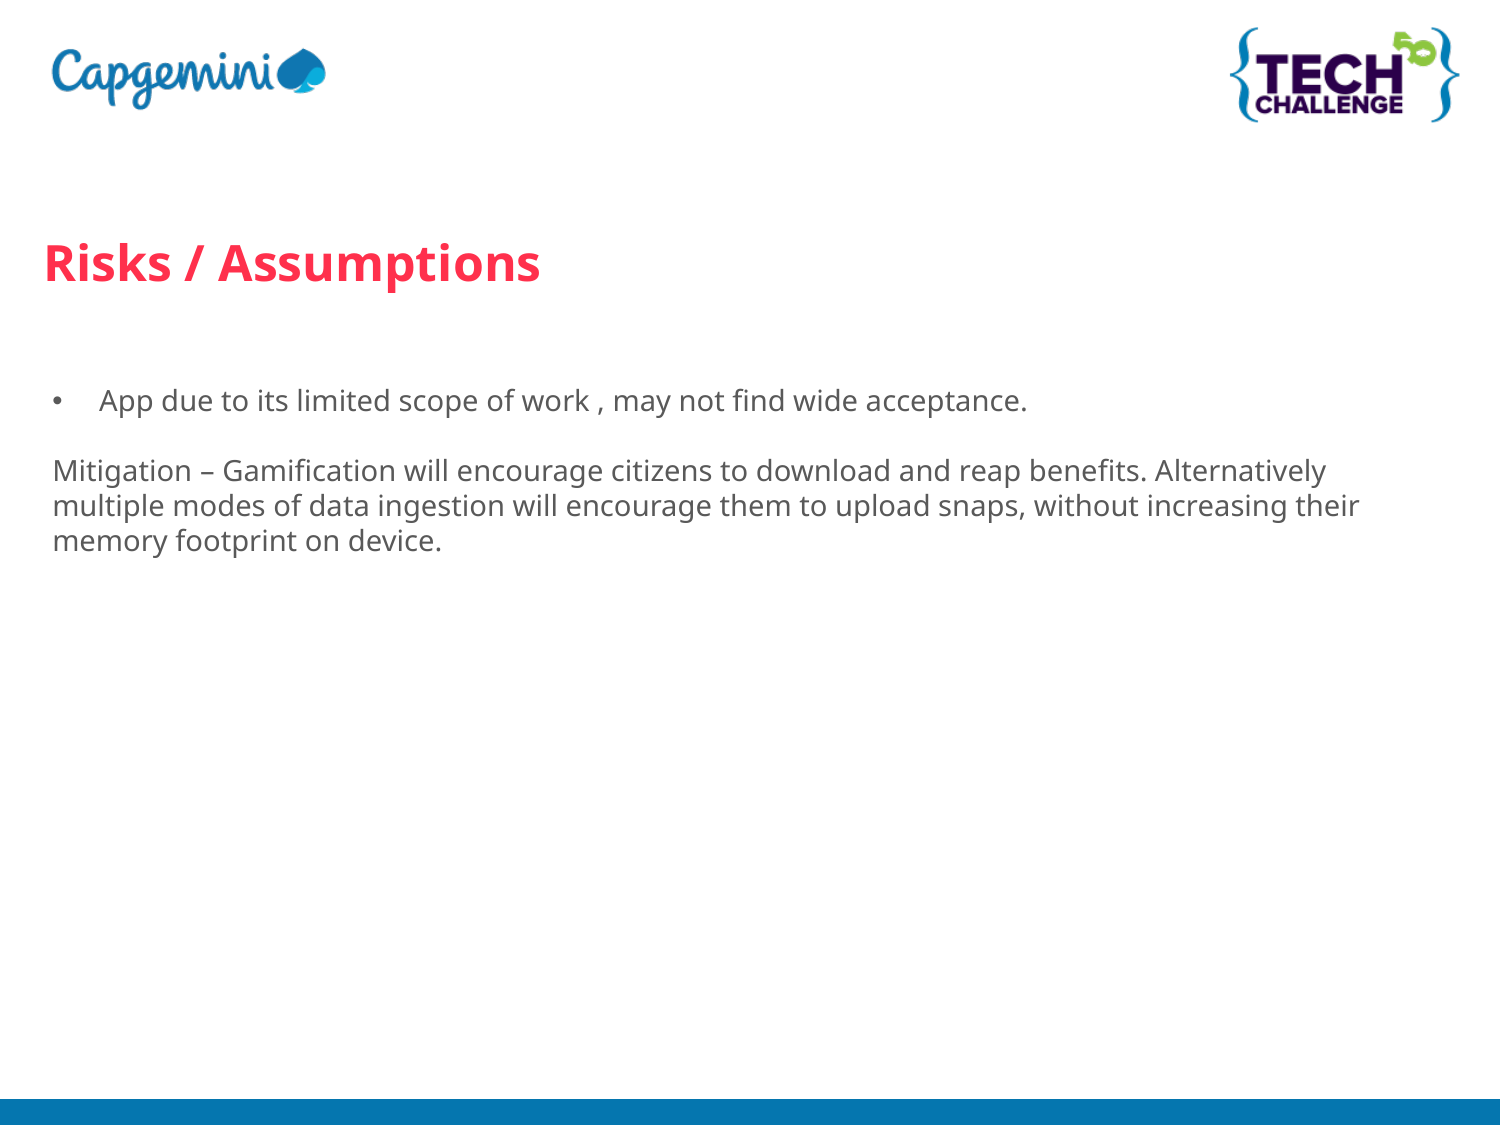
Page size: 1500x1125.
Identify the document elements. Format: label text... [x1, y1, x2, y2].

picture [37, 37, 350, 125]
text_box Risks / Assumptions [28, 224, 1363, 299]
picture [1224, 12, 1468, 138]
text_box App due to its limited scope of work , may not find wide acceptance. Mitigation – Gamification will encourage citizens to download and reap benefits. Alternatively multiple modes of data ingestion will encourage them to upload snaps, without increasing their memory footprint on device. [37, 374, 1438, 565]
